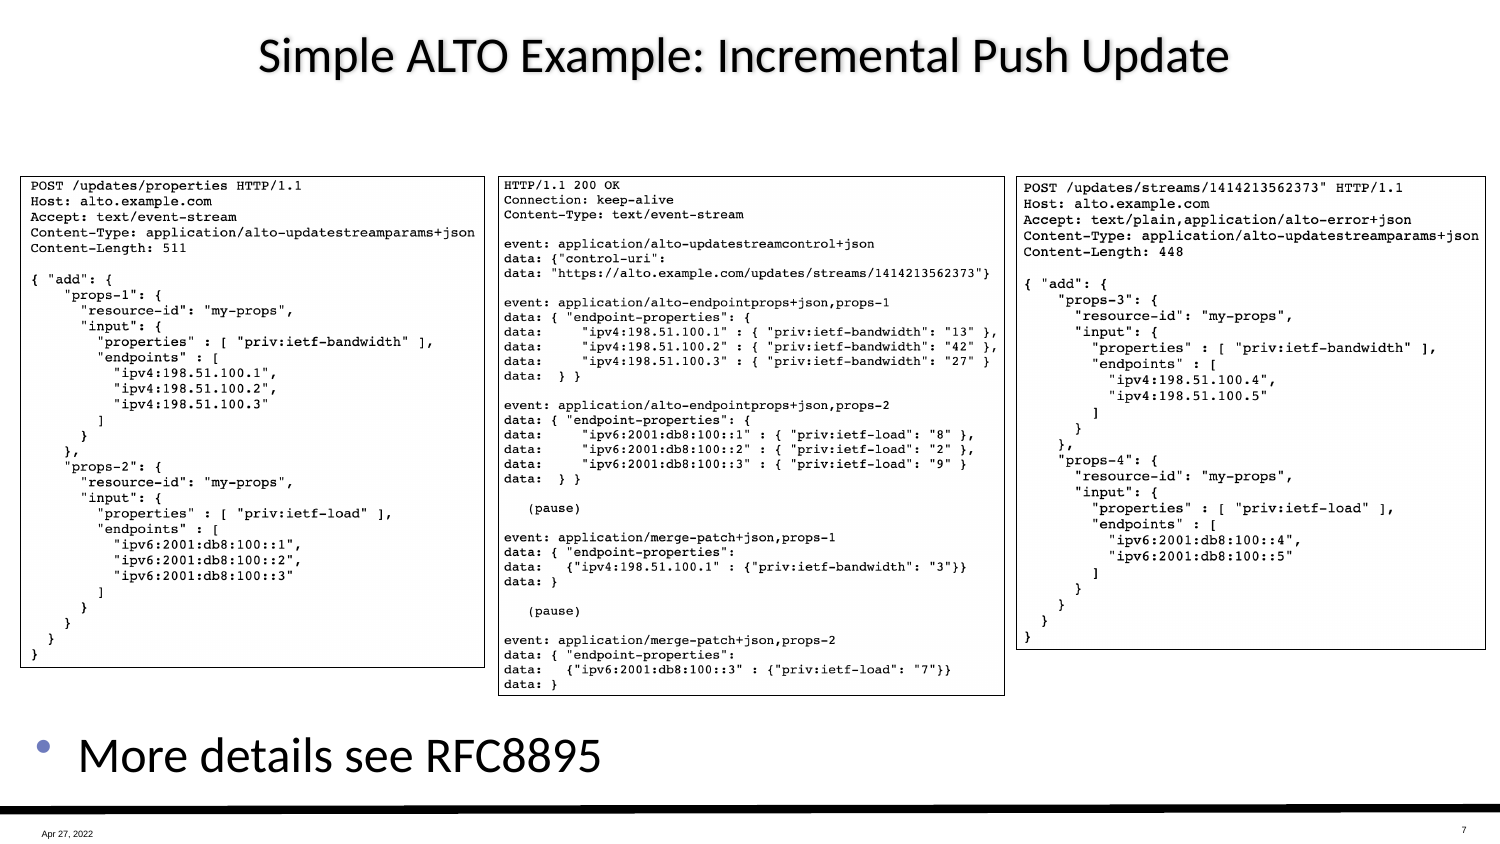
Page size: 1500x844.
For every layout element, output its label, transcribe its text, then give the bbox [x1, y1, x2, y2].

picture [497, 175, 1006, 696]
title Simple ALTO Example: Incremental Push Update [41, 10, 1447, 96]
list More details see RFC8895 [20, 715, 1474, 779]
picture [1016, 175, 1486, 650]
picture [20, 175, 485, 668]
